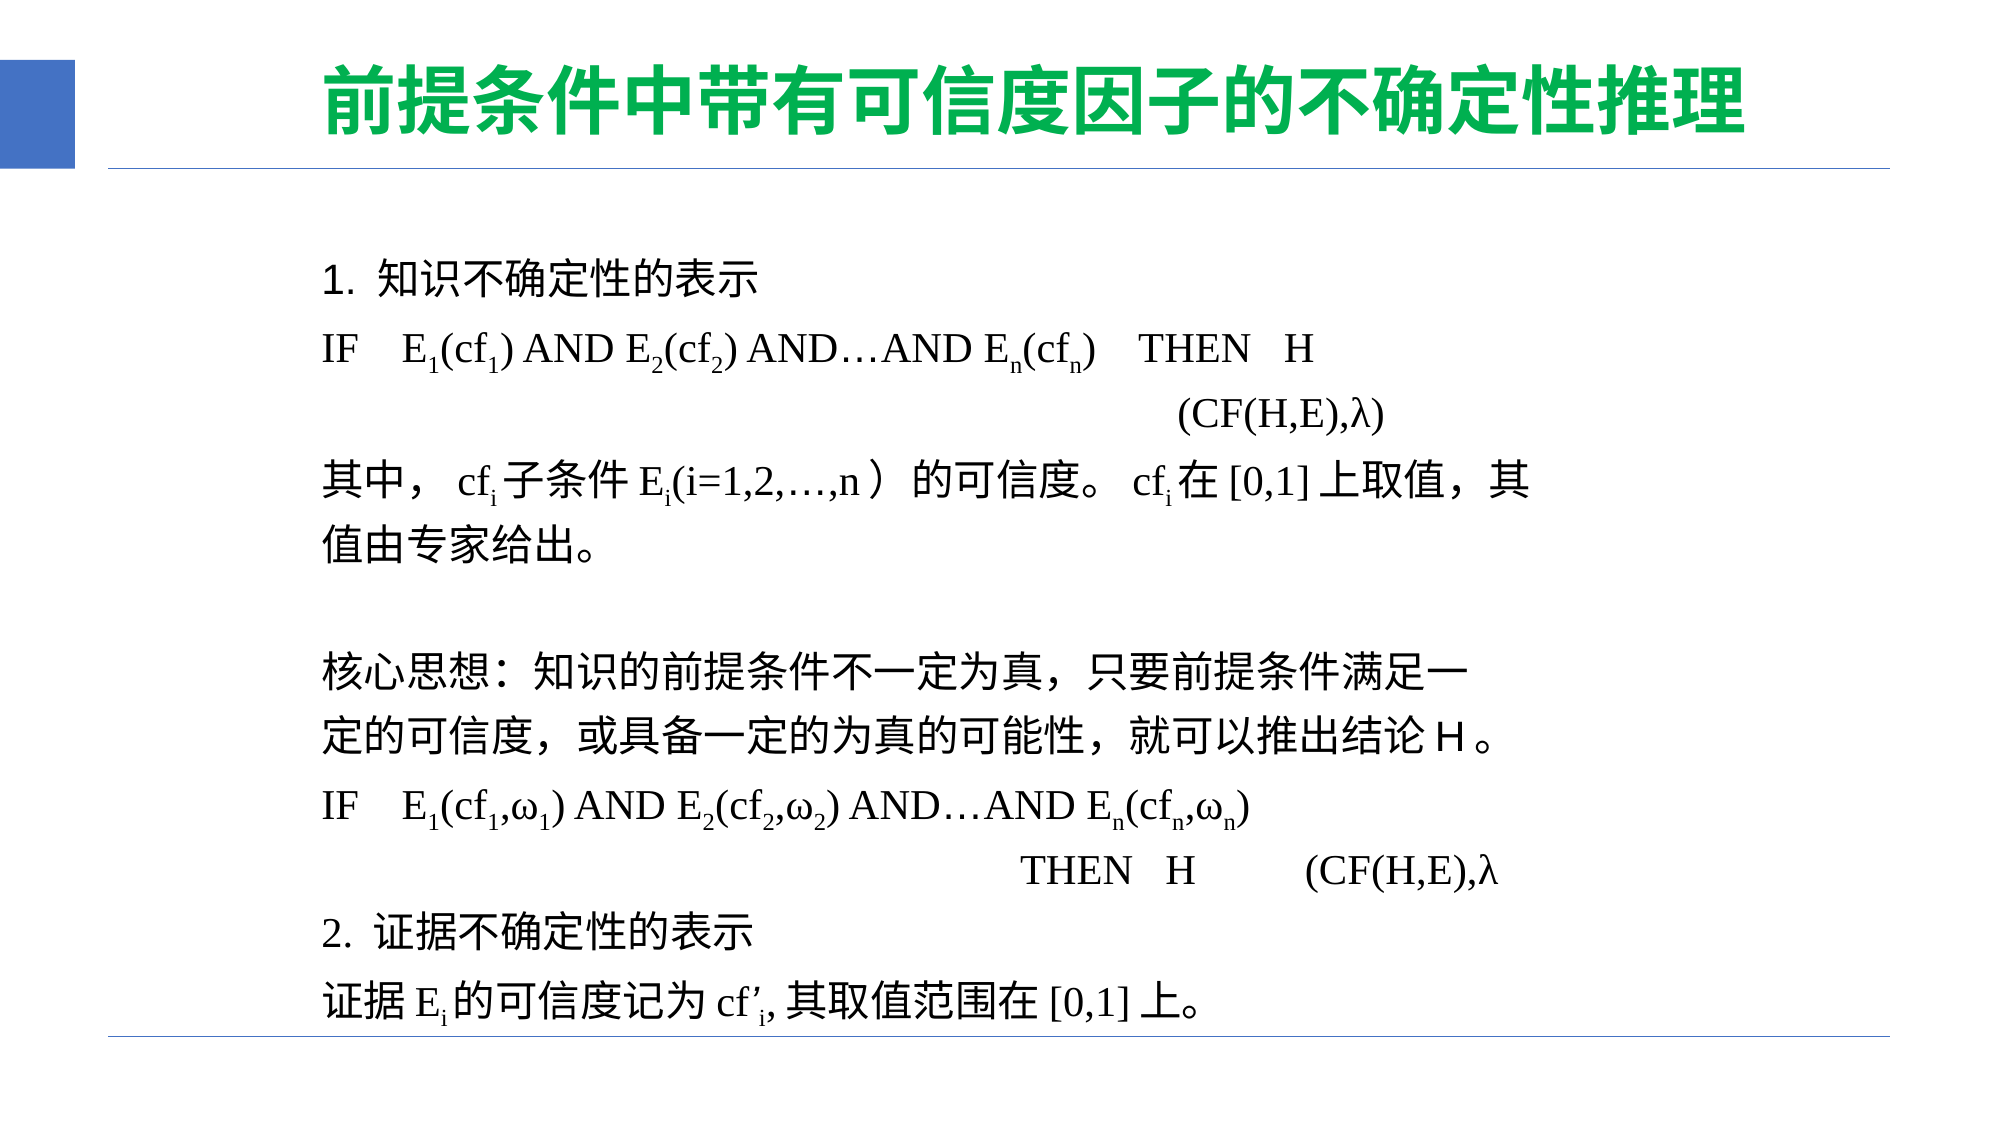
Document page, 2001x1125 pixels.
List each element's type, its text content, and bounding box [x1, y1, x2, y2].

list 1. 知识不确定性的表示 IF E1(cf1) AND E2(cf2) AND…AND En(cfn) THEN H (CF(H,E),λ) 其中，cfi子条件Ei(i=1,2,…,n）的可信度。cfi在[0,1]上取值，其 值由专家给出。 核心思想：知识的前提条件不一定为真，只要前提条件满足一 定的可信度，或具备一定的为真的可能性，就可以推出结论H。 IF E1(cf1,ω1) AND E2(cf2,ω2) AND…AND En(cfn,ωn) THEN H (CF(H,E),λ 2. 证据不确定性的表示 证据Ei的可信度记为cf’i,其取值范围在[0,1]上。 [306, 249, 1694, 1050]
title 前提条件中带有可信度因子的不确定性推理 [247, 0, 1821, 210]
